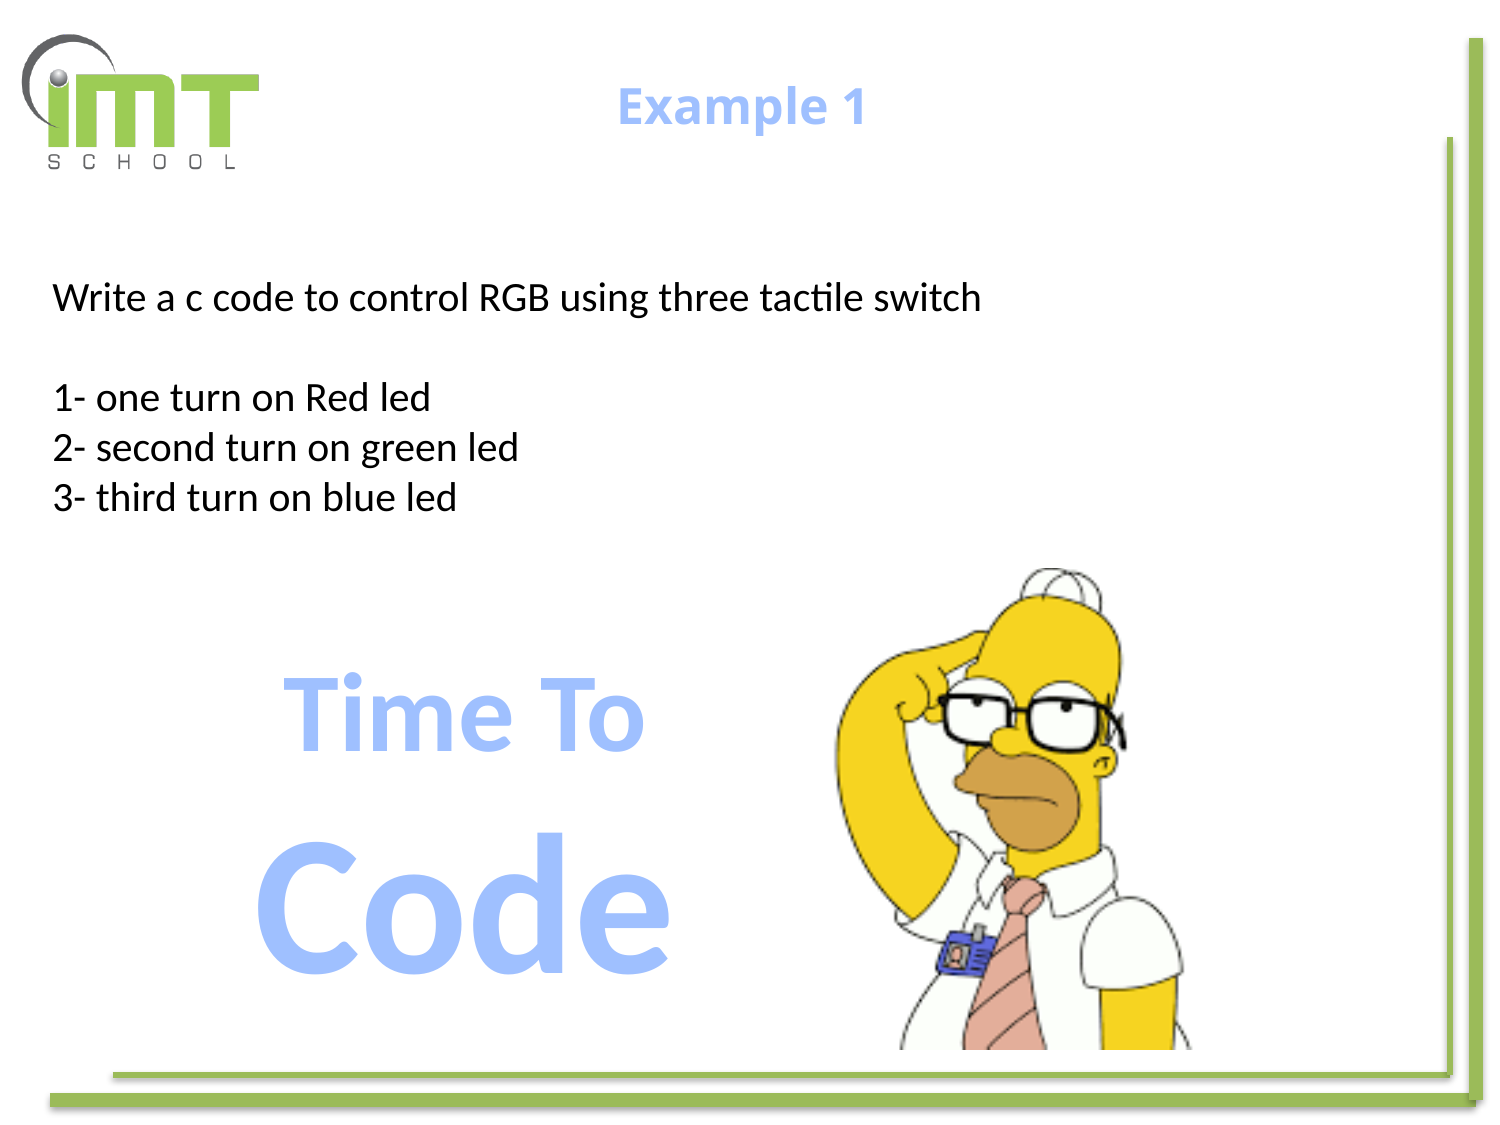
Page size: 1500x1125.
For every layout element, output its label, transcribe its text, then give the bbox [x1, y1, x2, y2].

picture [638, 568, 1390, 1051]
text_box Write a c code to control RGB using three tactile switch 1- one turn on Red led 2- second turn on green led 3- third turn on blue led [37, 262, 1413, 528]
text_box Time To Code [239, 631, 633, 1022]
picture [12, 24, 263, 180]
text_box Example 1 [601, 66, 899, 142]
